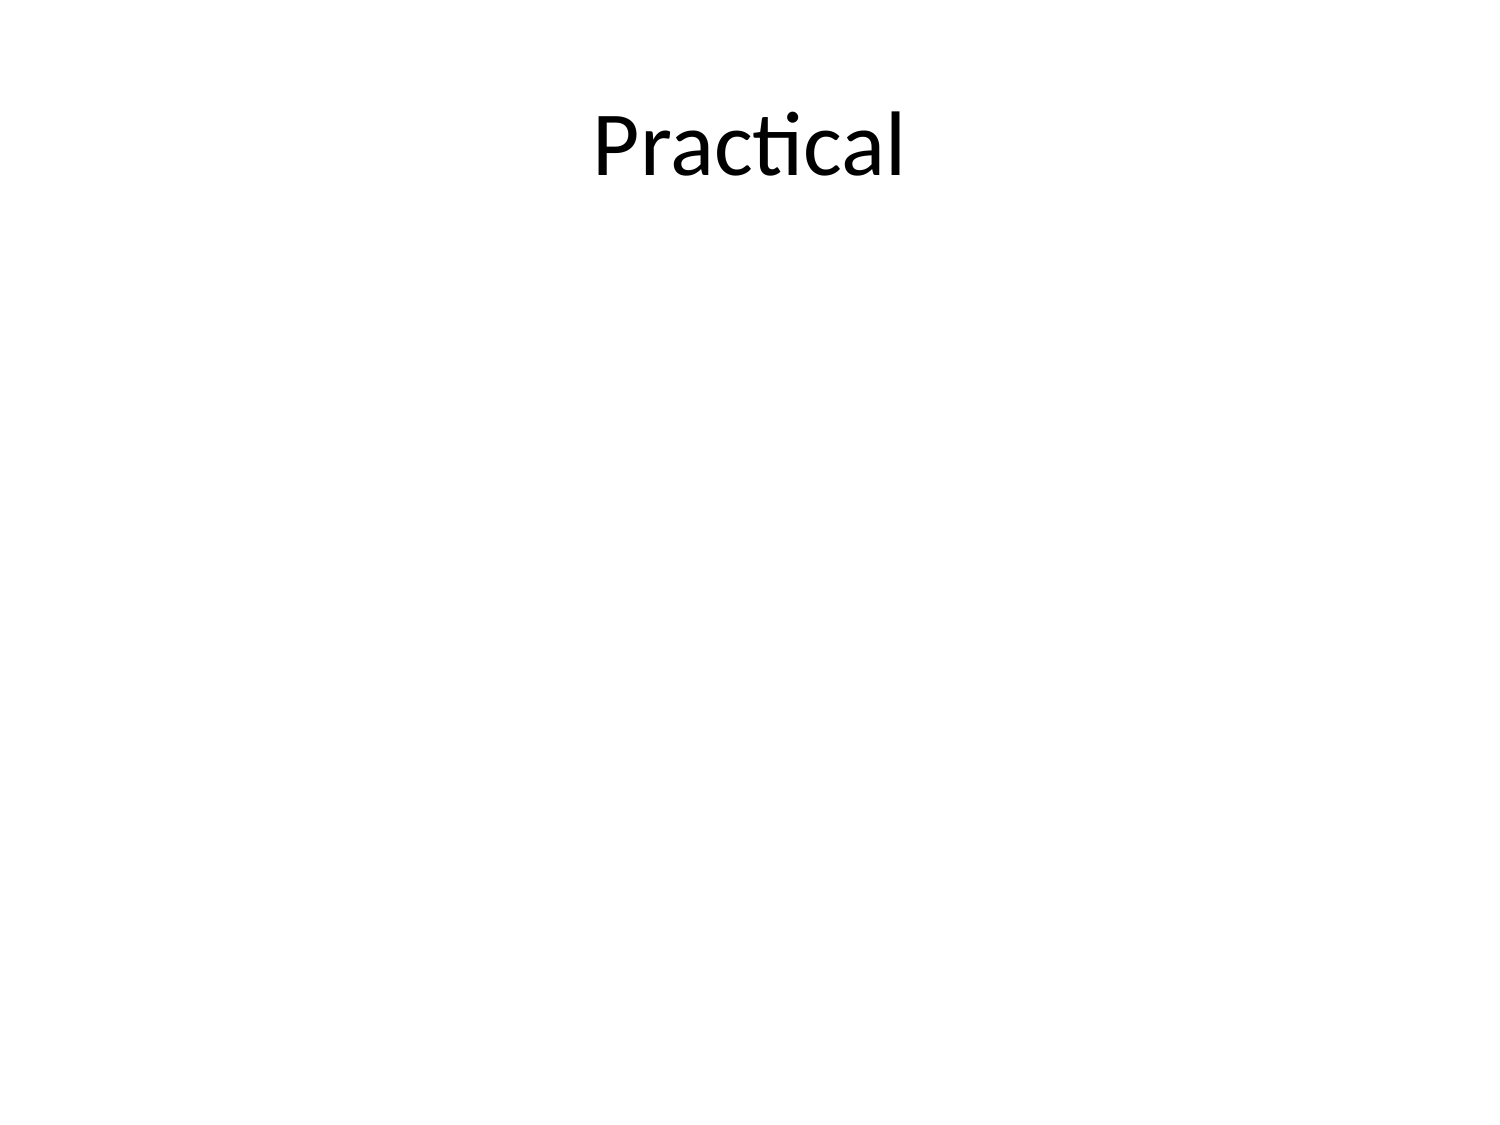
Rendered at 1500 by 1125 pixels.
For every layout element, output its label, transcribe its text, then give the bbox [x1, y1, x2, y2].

title Practical [75, 45, 1425, 233]
